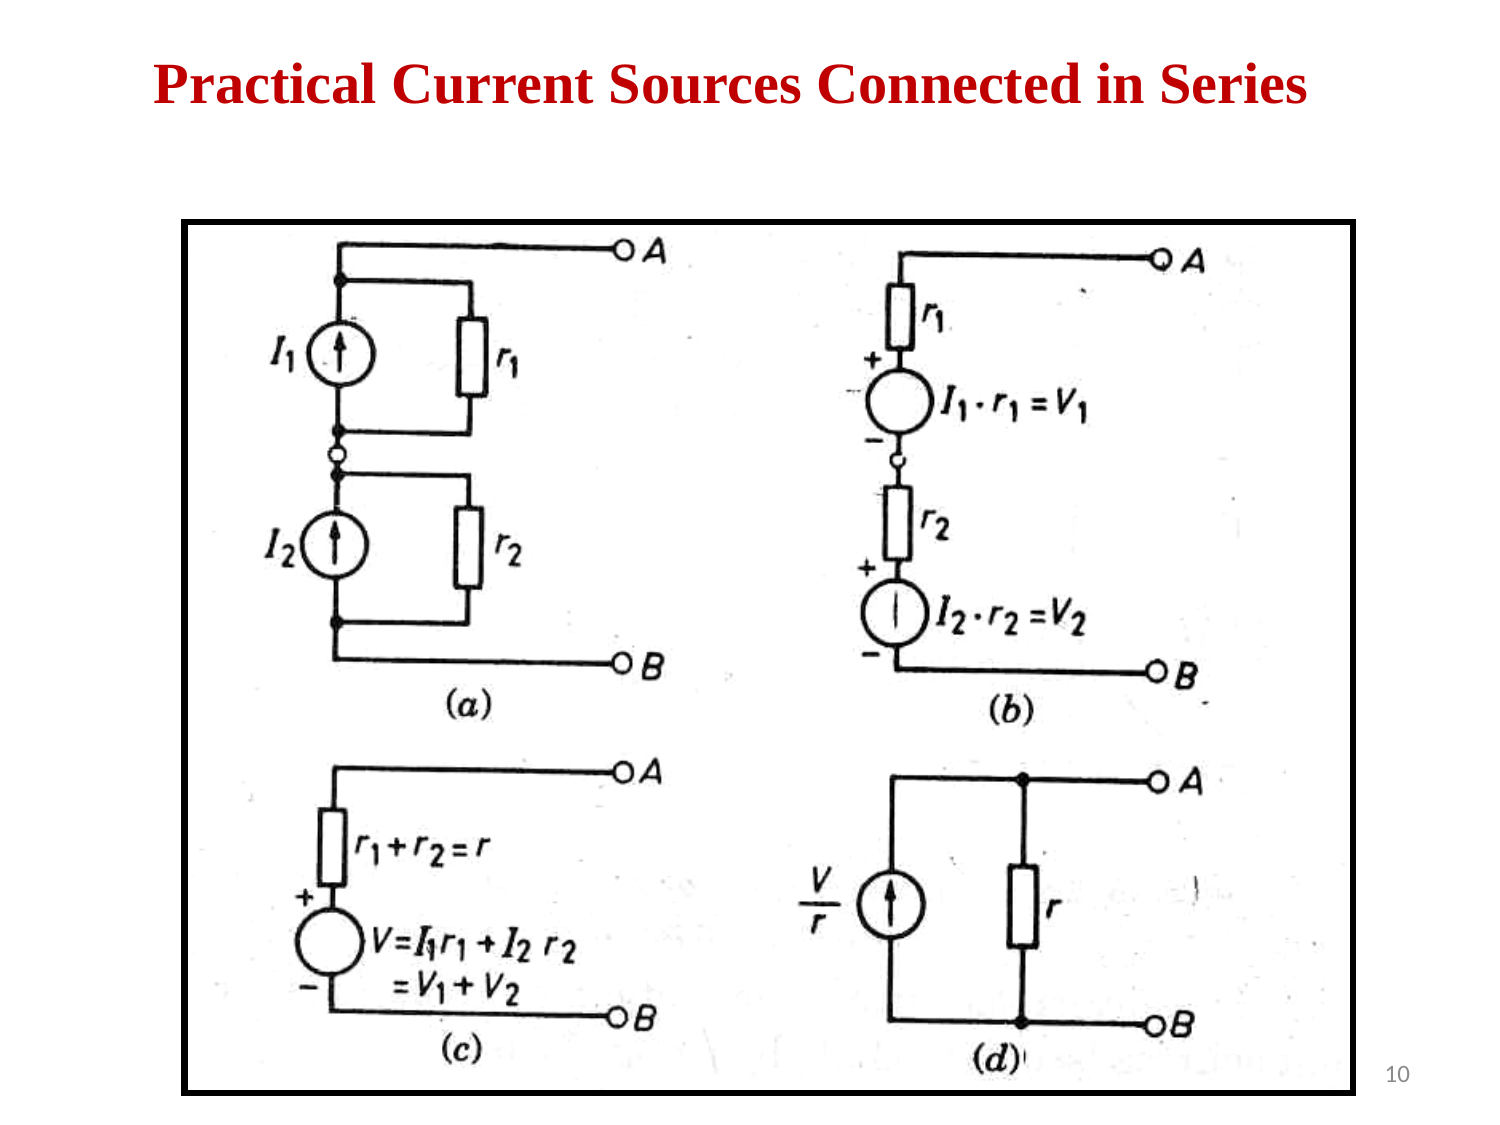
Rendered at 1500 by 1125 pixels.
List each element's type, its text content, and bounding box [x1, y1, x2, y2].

picture [187, 224, 1351, 1091]
slide_number 10 [1074, 1042, 1425, 1103]
text_box Practical Current Sources Connected in Series [49, 37, 1413, 123]
